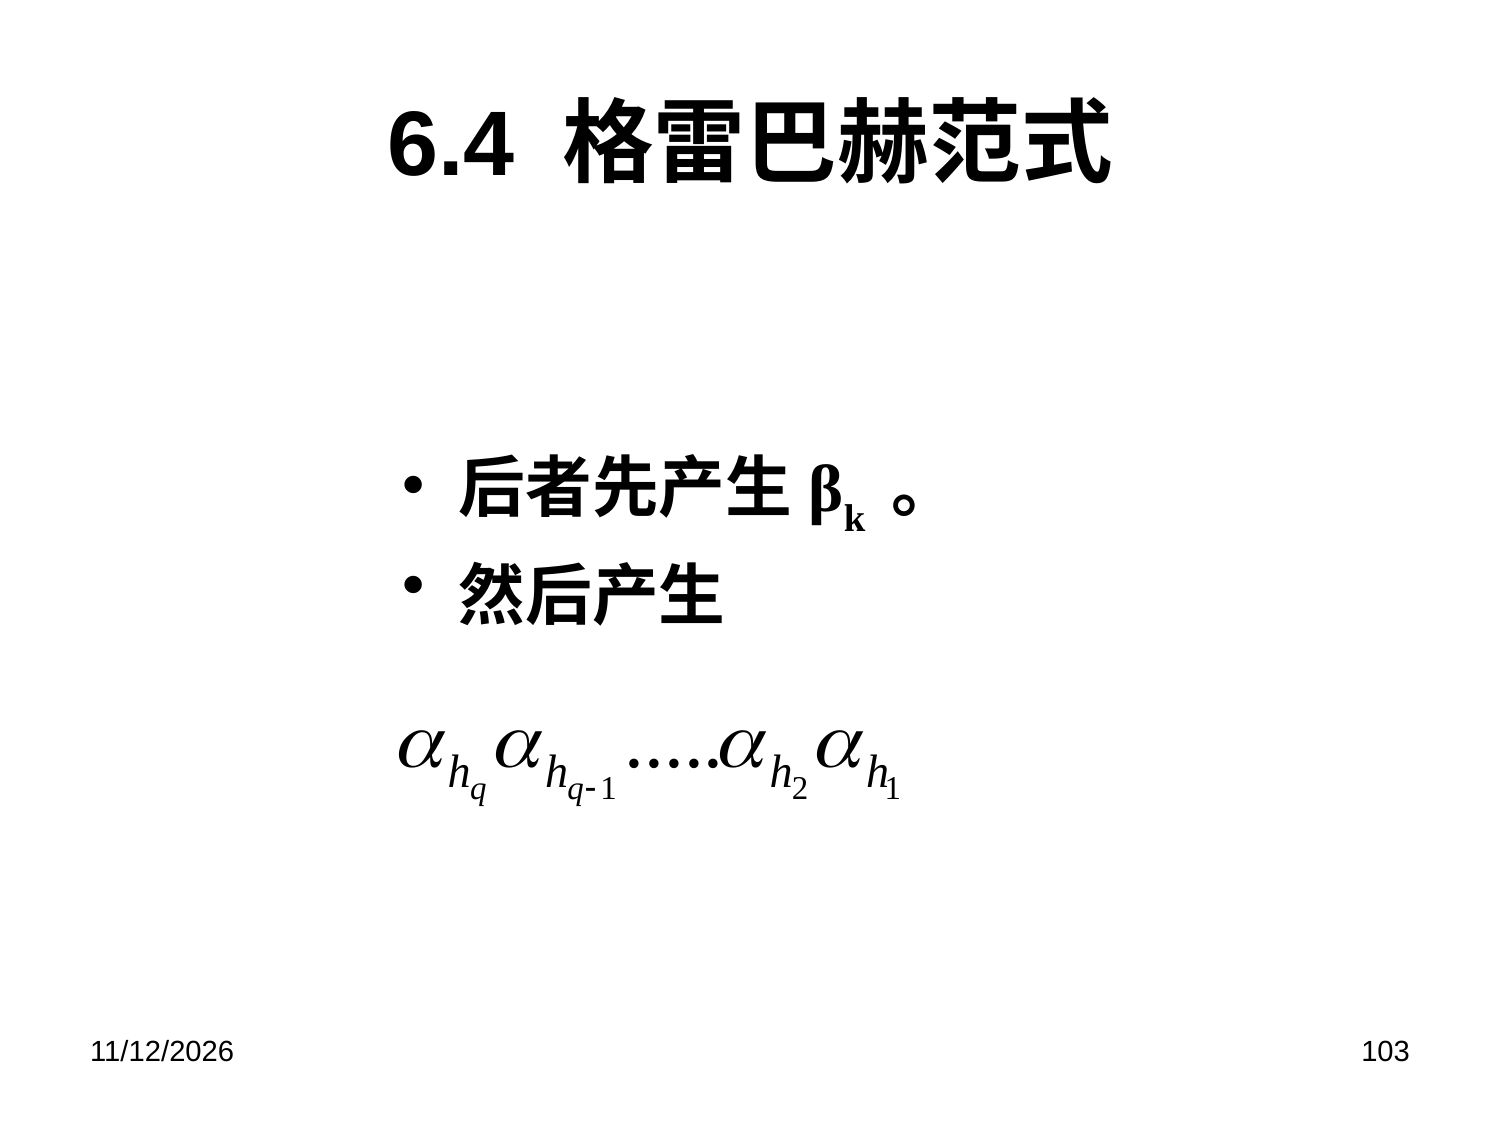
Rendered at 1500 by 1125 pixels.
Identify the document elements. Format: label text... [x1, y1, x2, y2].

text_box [387, 687, 921, 822]
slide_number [75, 1024, 425, 1103]
title 6.4 格雷巴赫范式 [75, 45, 1425, 233]
list 后者先产生βk 。 然后产生 [387, 437, 1050, 638]
slide_number 103 [1074, 1024, 1425, 1103]
